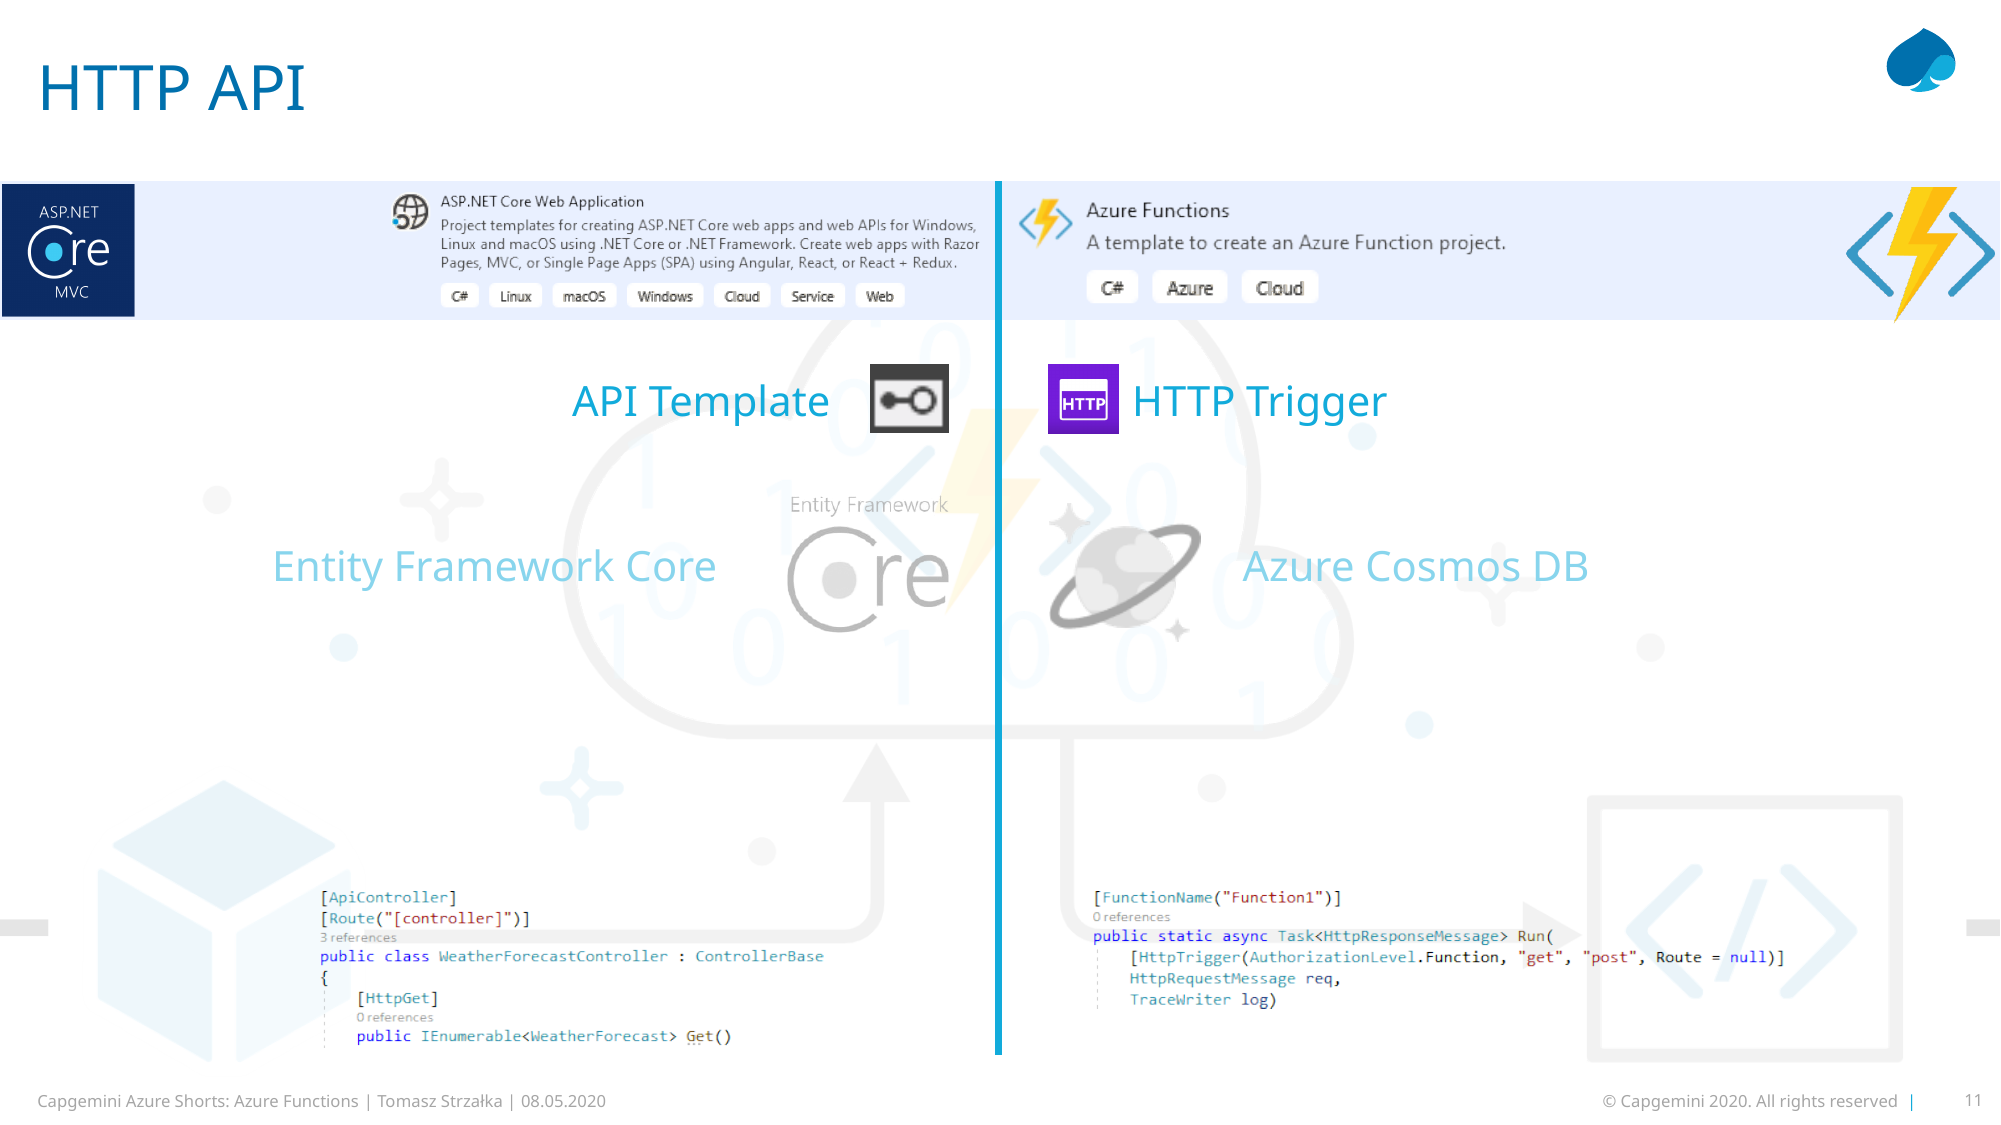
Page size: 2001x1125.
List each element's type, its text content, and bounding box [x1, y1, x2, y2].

text_box Azure Cosmos DB [1242, 545, 1635, 640]
picture [775, 485, 957, 640]
picture [1093, 891, 1784, 1009]
picture [1049, 503, 1201, 643]
picture [0, 181, 998, 320]
text_box API Template [572, 379, 879, 436]
picture [999, 181, 2000, 330]
text_box HTTP Trigger [1132, 379, 1439, 436]
picture [320, 891, 824, 1048]
picture [869, 364, 949, 433]
picture [1048, 364, 1119, 435]
title HTTP API [37, 0, 1863, 181]
text_box Entity Framework Core [272, 545, 764, 640]
